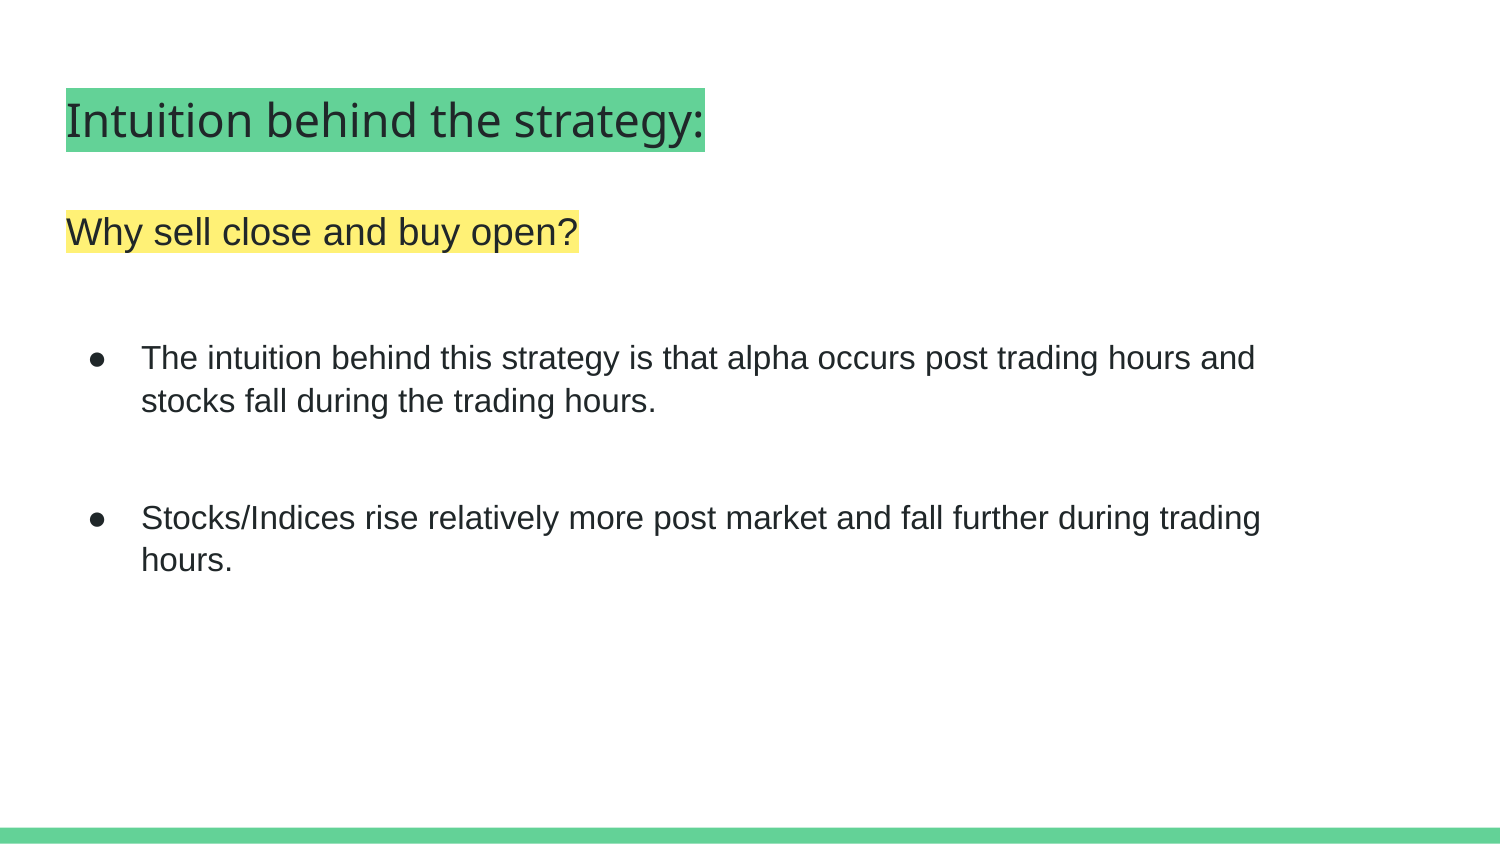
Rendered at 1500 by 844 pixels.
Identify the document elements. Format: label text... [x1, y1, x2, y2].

list Why sell close and buy open? The intuition behind this strategy is that alpha occurs post trading hours and stocks fall during the trading hours. Stocks/Indices rise relatively more post market and fall further during trading hours. [51, 189, 1292, 750]
title Intuition behind the strategy: [51, 72, 1449, 167]
